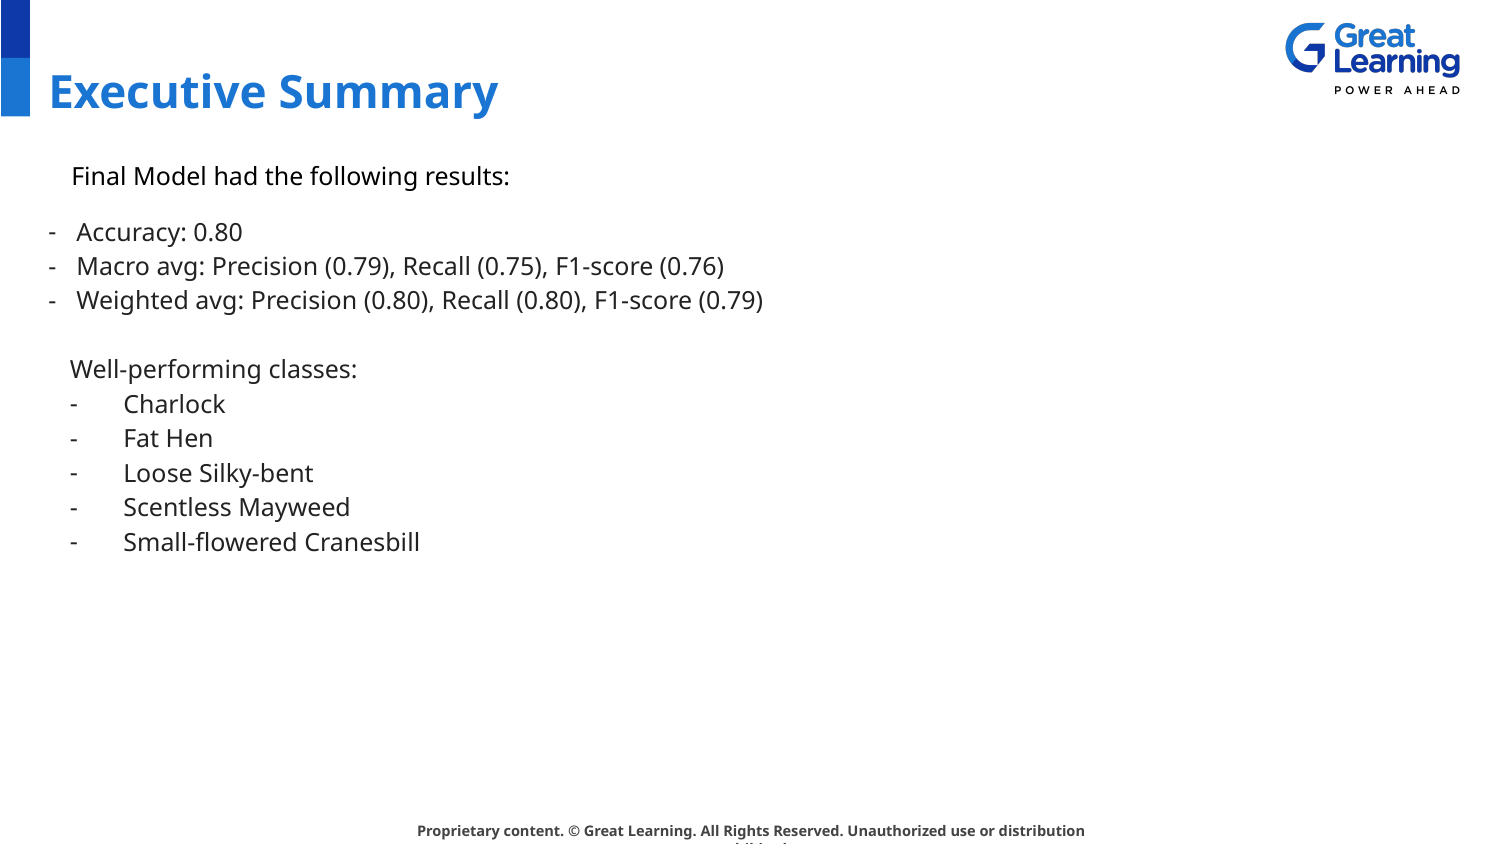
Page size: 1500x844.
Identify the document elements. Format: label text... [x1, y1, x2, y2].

title Executive Summary [33, 47, 1431, 141]
list Final Model had the following results: Accuracy: 0.80 Macro avg: Precision (0.79), Recall (0.75), F1-score (0.76) Weighted avg: Precision (0.80), Recall (0.80), F1-score (0.79) Well-performing classes: Charlock Fat Hen Loose Silky-bent Scentless Mayweed Small-flowered Cranesbill [33, 141, 1449, 750]
picture [1258, 11, 1487, 106]
